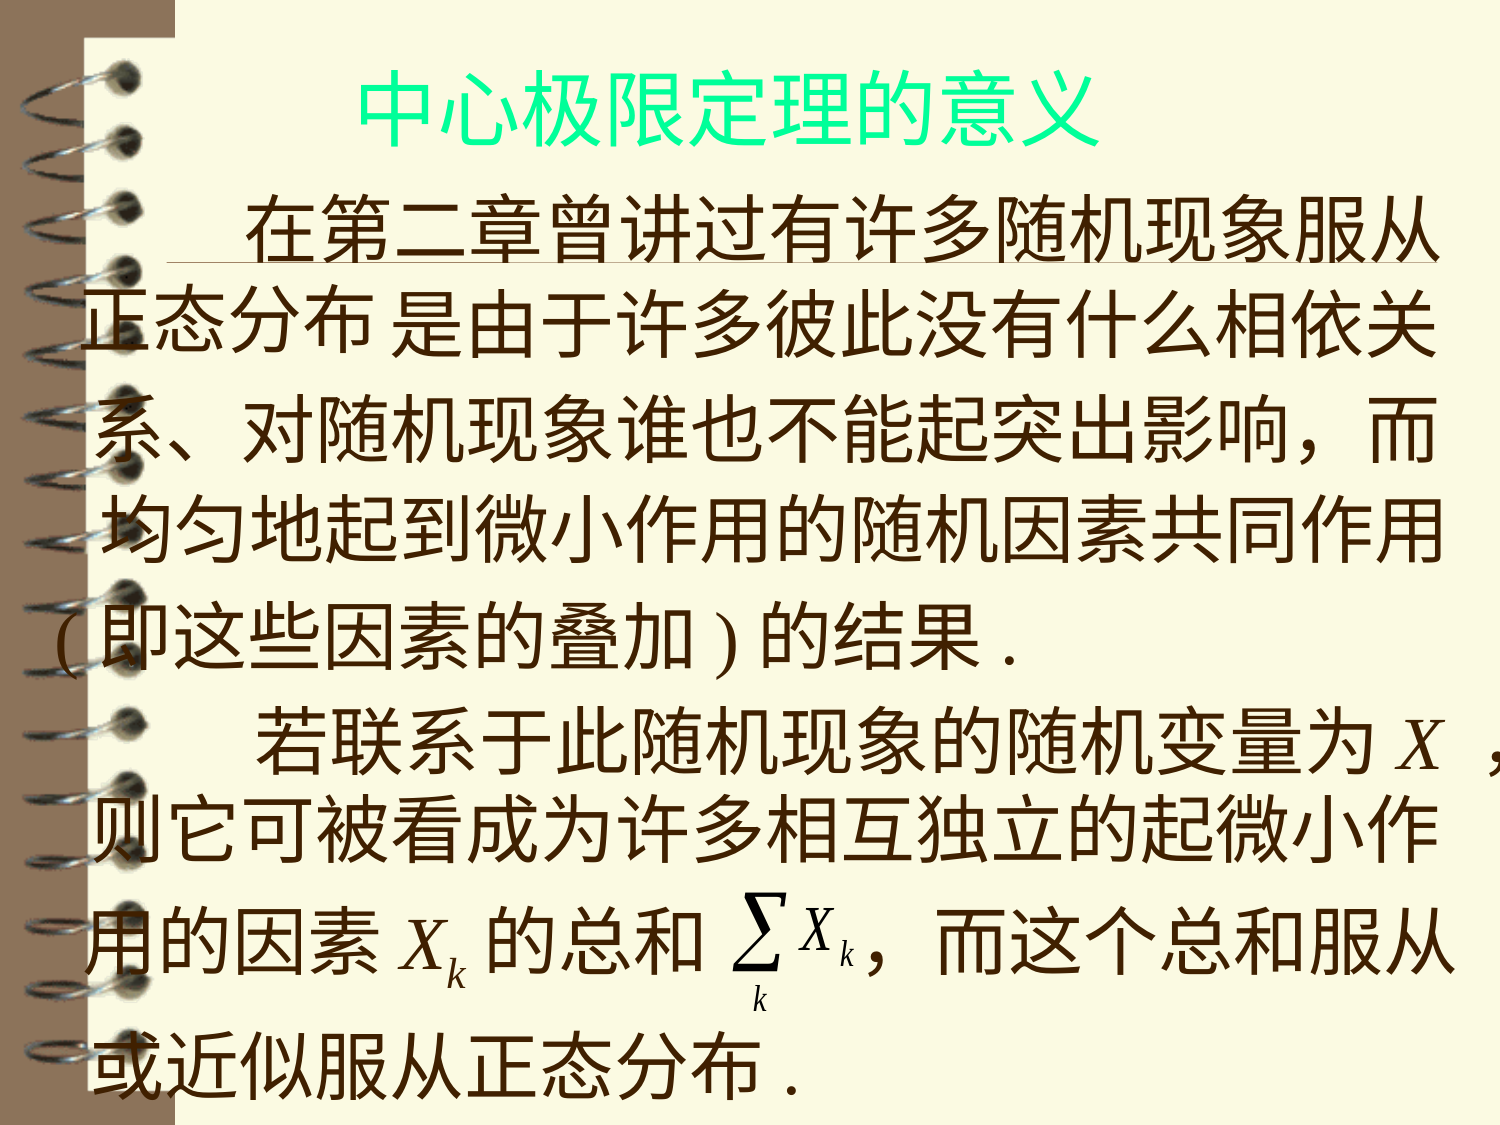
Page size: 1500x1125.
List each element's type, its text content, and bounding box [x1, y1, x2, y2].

text_box 则它可被看成为许多相互独立的起微小作 [75, 774, 1455, 836]
text_box 系、对随机现象谁也不能起突出影响，而 [75, 374, 1455, 480]
text_box 是由于许多彼此没有什么相依关 [374, 269, 1500, 375]
text_box (即这些因素的叠加)的结果. [39, 582, 1035, 687]
text_box 在第二章曾讲过有许多随机现象服从 正态分布 [63, 174, 1459, 370]
text_box 或近似服从正态分布. [74, 1034, 1197, 1118]
text_box 若联系于此随机现象的随机变量为X ， [104, 687, 1500, 793]
picture [0, 0, 175, 1125]
text_box 均匀地起到微小作用的随机因素共同作用 [85, 474, 1465, 580]
text_box 中心极限定理的意义 [339, 50, 1119, 165]
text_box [74, 837, 1468, 1026]
